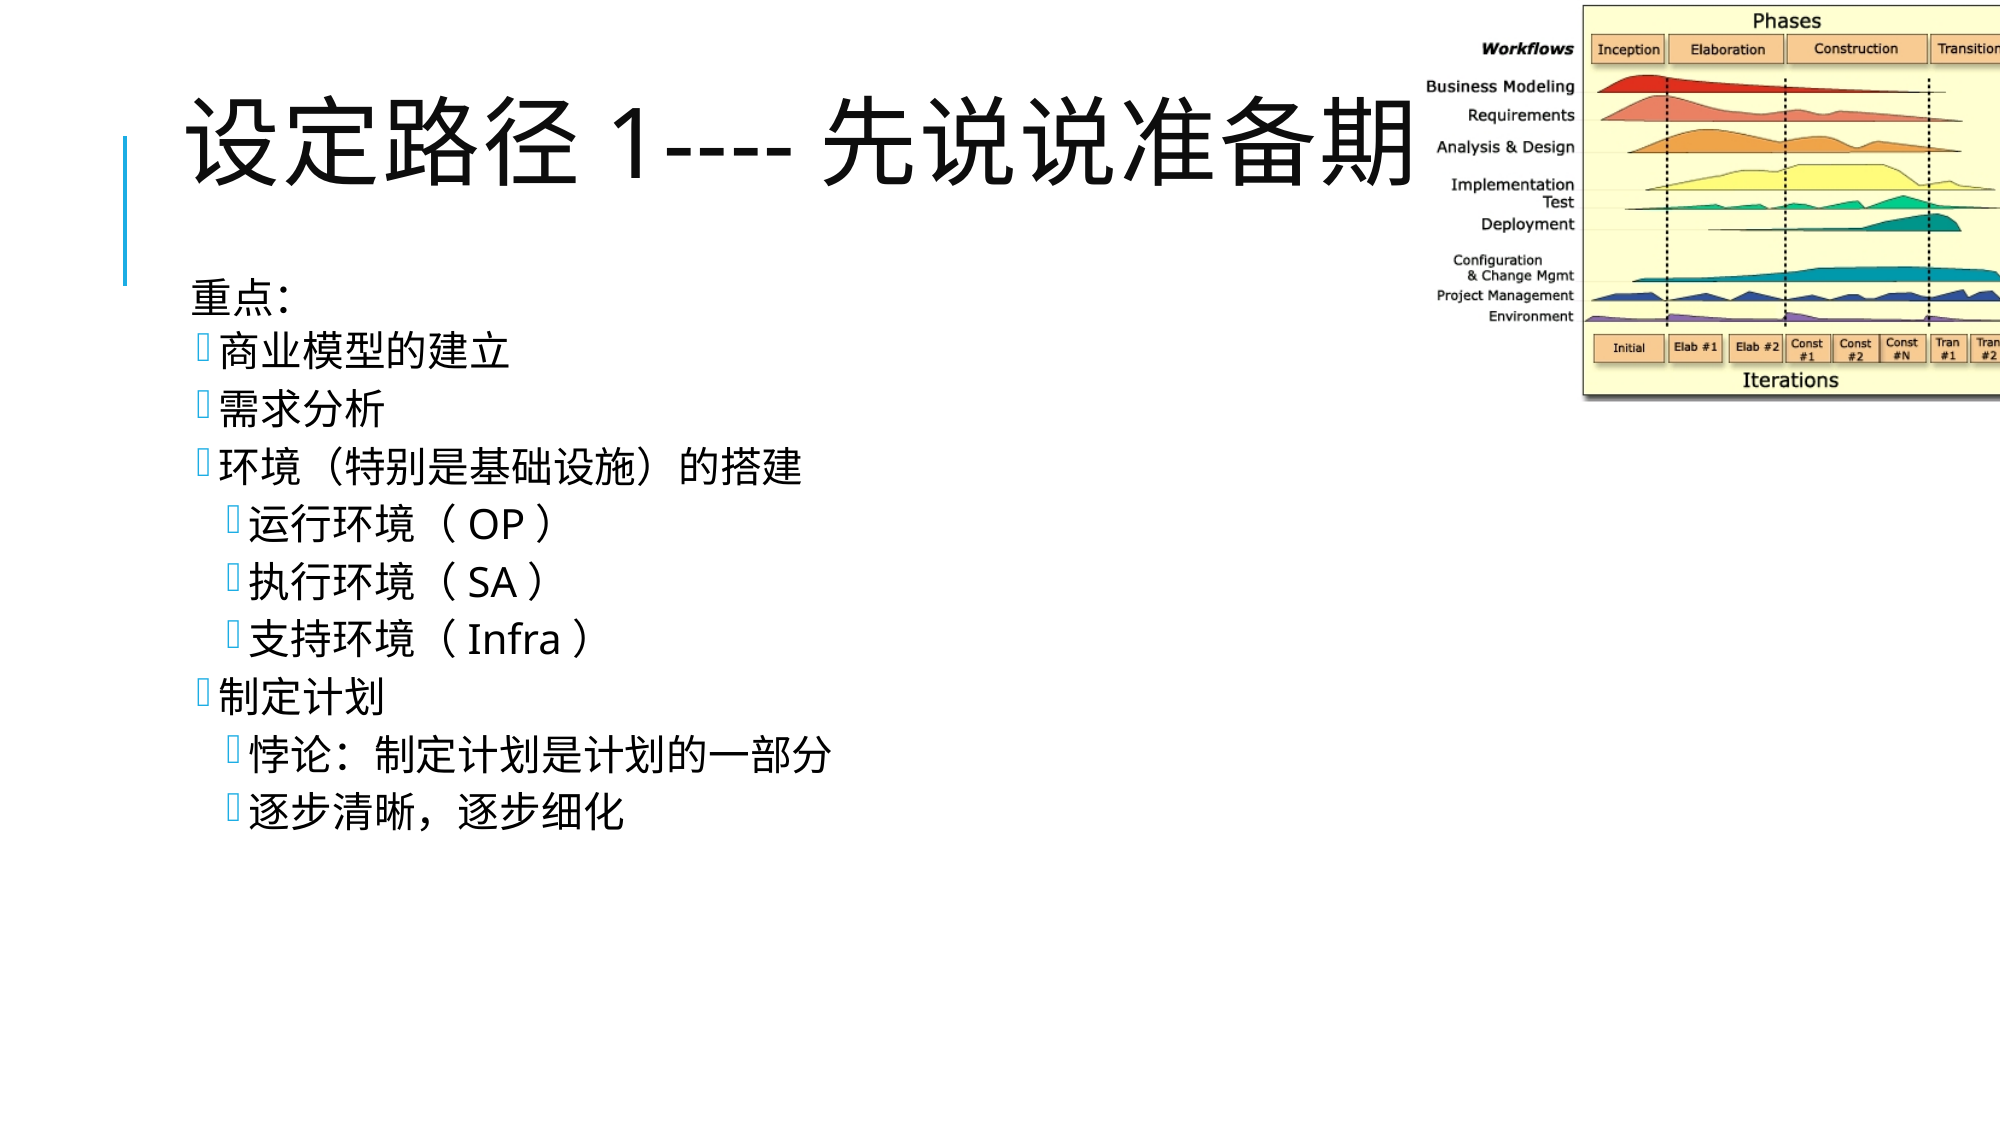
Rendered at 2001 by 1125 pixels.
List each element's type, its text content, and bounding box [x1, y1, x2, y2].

list 重点： 商业模型的建立 需求分析 环境（特别是基础设施）的搭建 运行环境（OP） 执行环境（SA） 支持环境（Infra） 制定计划 悖论：制定计划是计划的一部分 逐步清晰，逐步细化 [168, 270, 1763, 1035]
title 设定路径1----先说说准备期 [168, 96, 1414, 206]
picture [1421, 0, 2000, 410]
